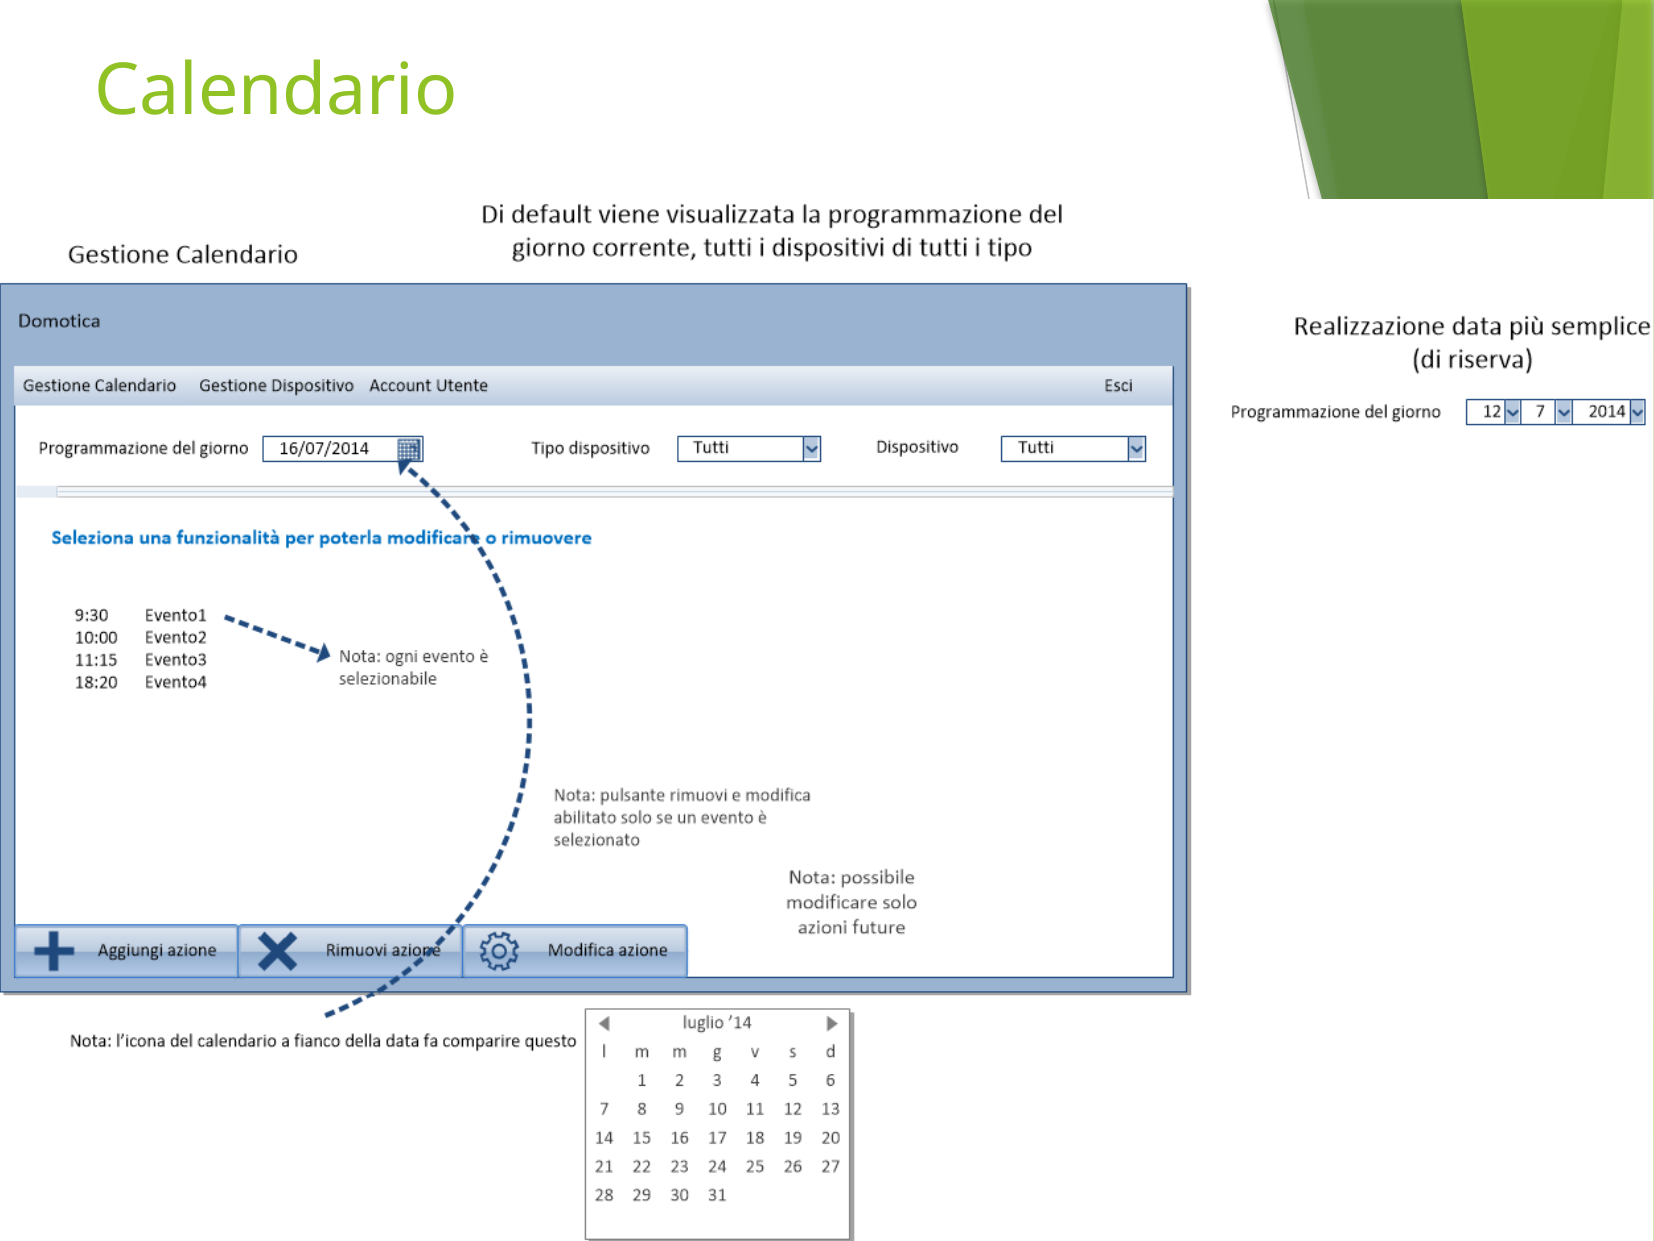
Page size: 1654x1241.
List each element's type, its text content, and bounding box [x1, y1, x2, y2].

picture [0, 199, 1654, 1241]
title Calendario [79, 35, 1414, 137]
